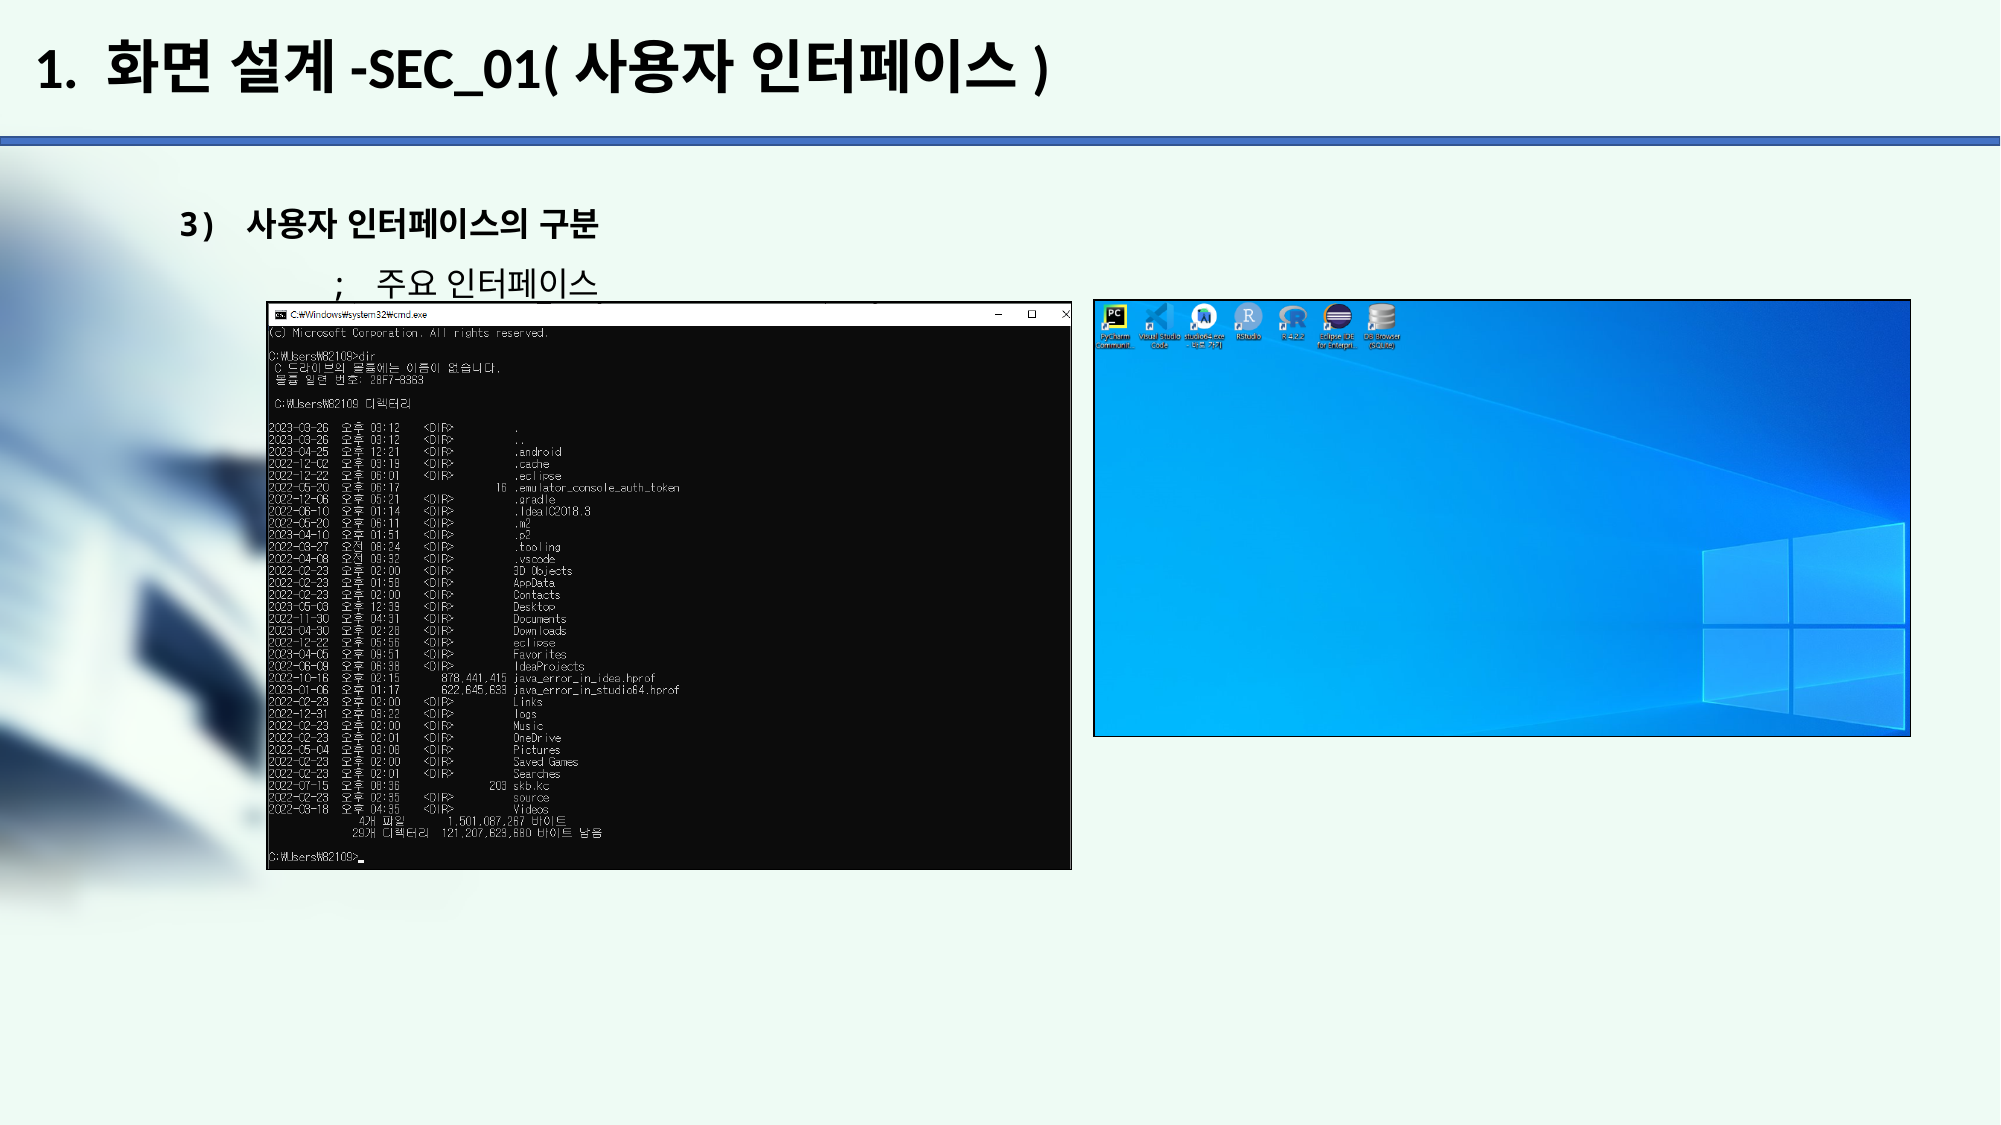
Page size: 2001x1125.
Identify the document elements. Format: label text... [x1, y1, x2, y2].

picture [0, 0, 2000, 136]
title 1. 화면 설계-SEC_01(사용자 인터페이스) [19, 14, 1745, 126]
picture [0, 146, 2000, 1125]
text_box 3) 사용자 인터페이스의 구분 ; 주요 인터페이스 [163, 175, 1922, 370]
